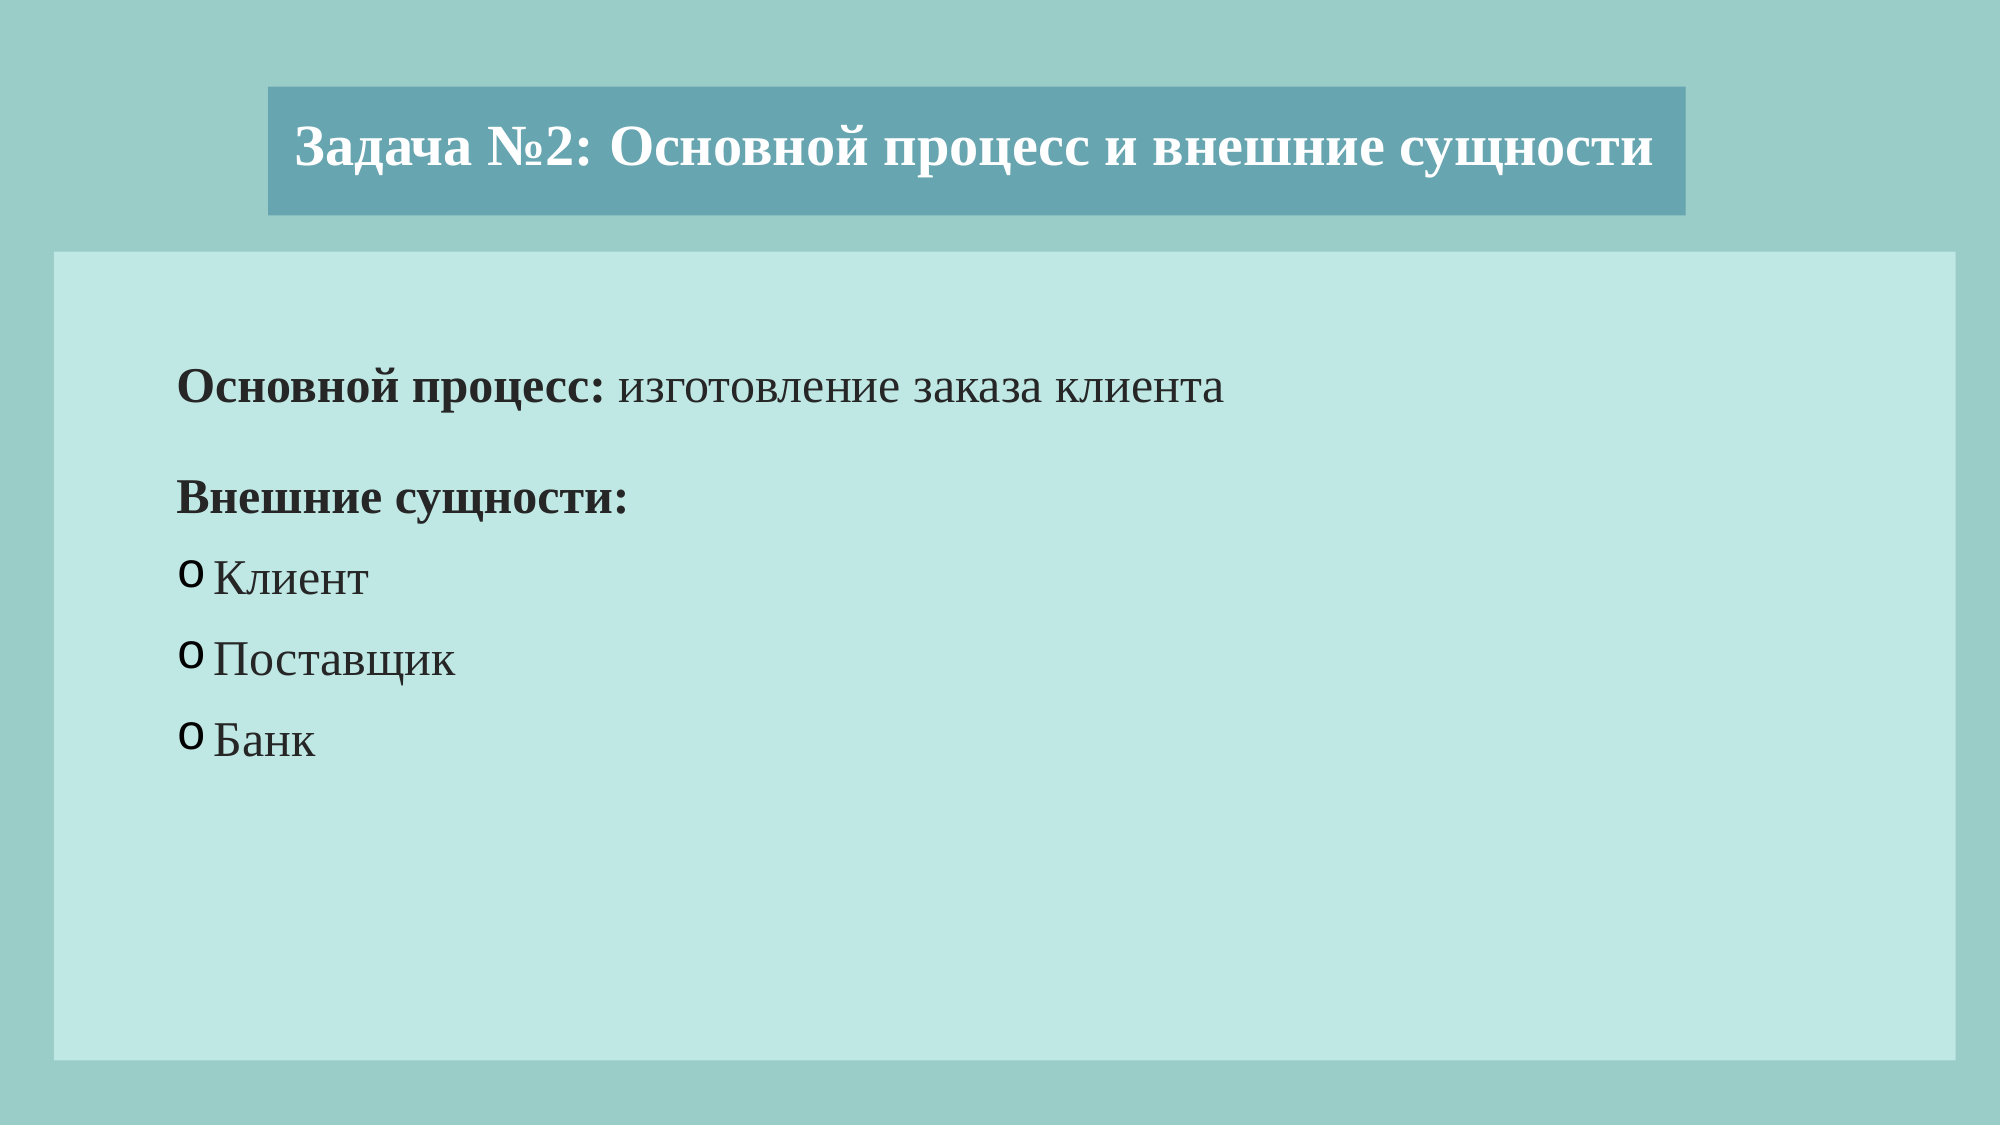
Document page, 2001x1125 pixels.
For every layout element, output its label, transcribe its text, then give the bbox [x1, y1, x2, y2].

list Основной процесс: изготовление заказа клиента Внешние сущности: Клиент Поставщик Банк [161, 315, 1839, 1000]
text_box [267, 86, 1687, 216]
text_box [0, 0, 2000, 1125]
text_box [53, 251, 1957, 1061]
text_box Задача №2: Основной процесс и внешние сущности [272, 99, 1691, 185]
